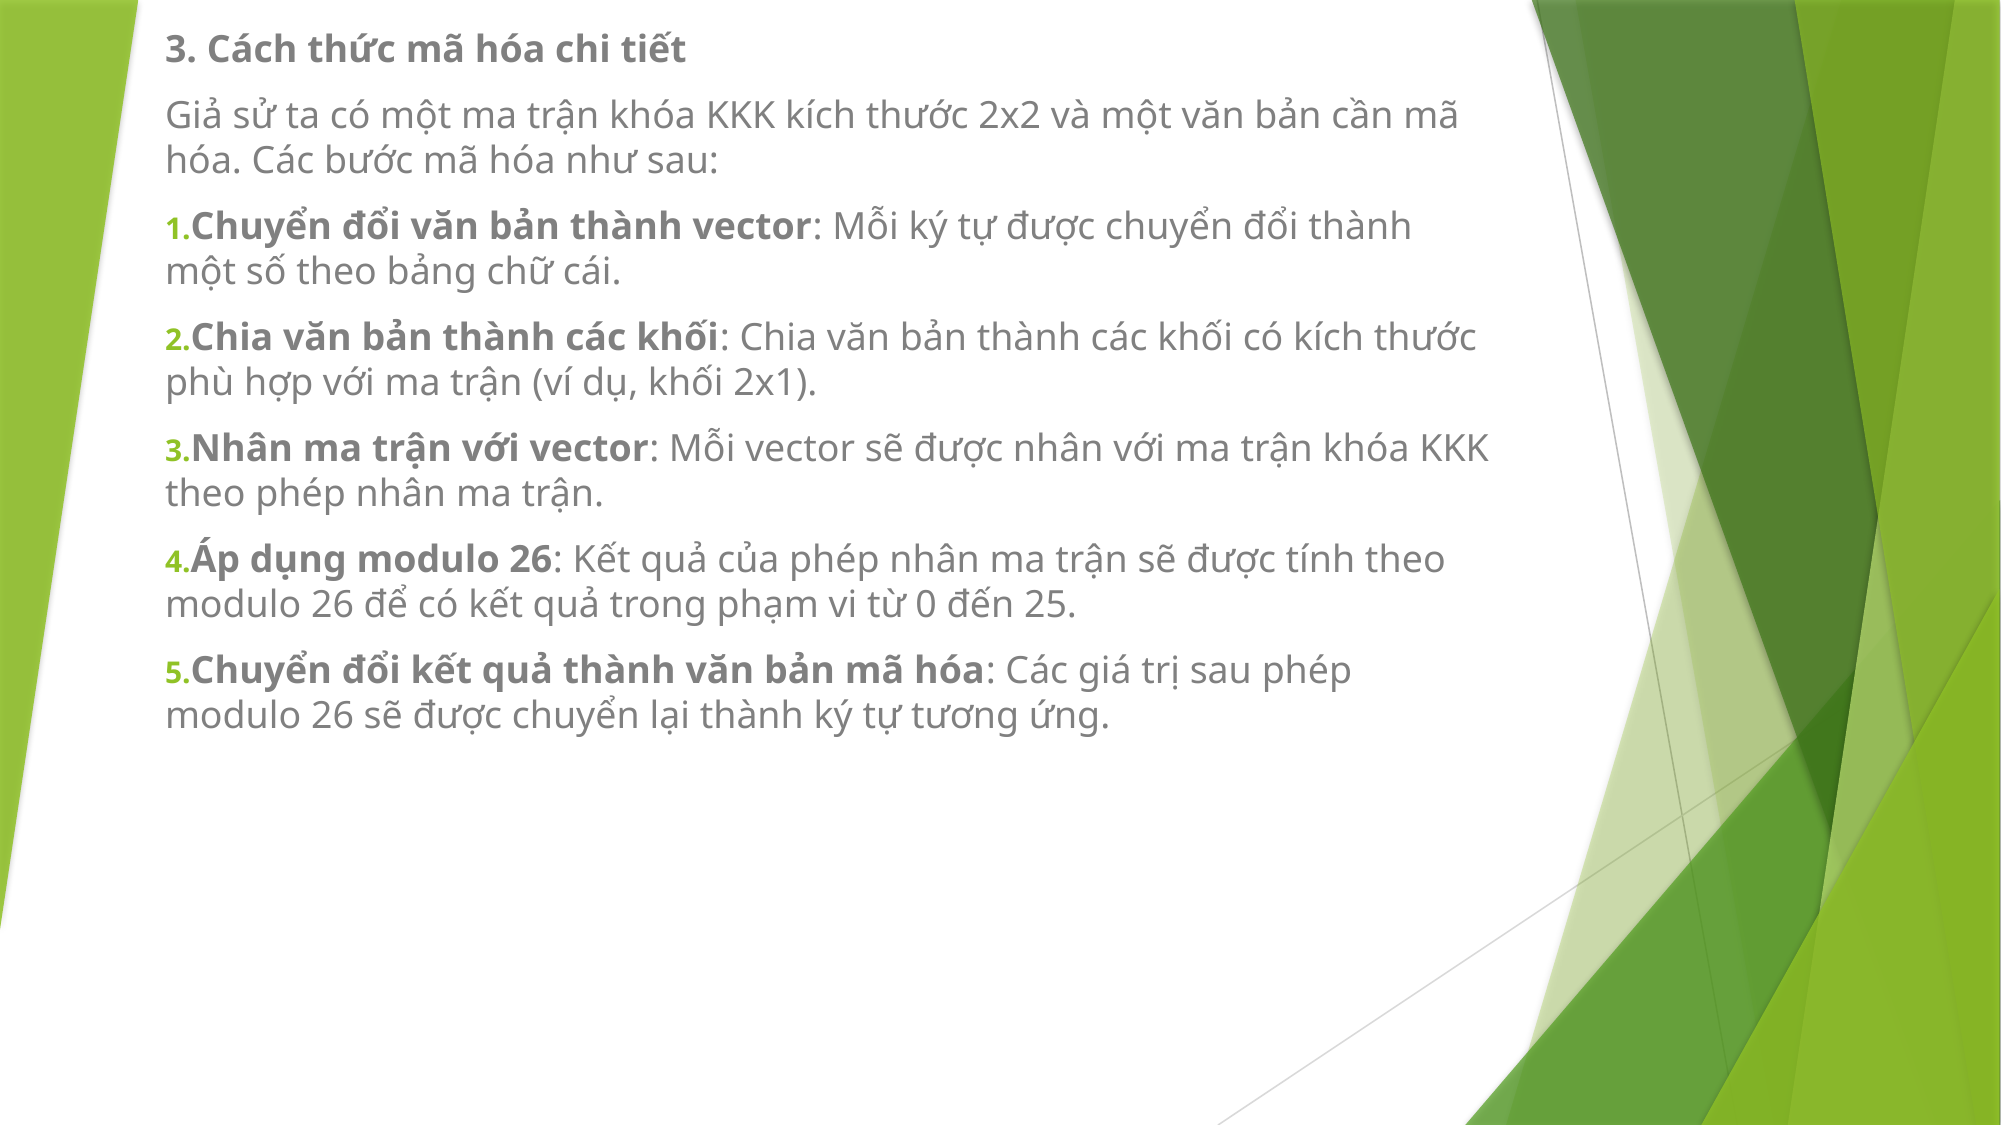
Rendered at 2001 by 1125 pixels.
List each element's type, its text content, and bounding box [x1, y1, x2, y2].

subtitle 3. Cách thức mã hóa chi tiết Giả sử ta có một ma trận khóa KKK kích thước 2x2 và một văn bản cần mã hóa. Các bước mã hóa như sau: Chuyển đổi văn bản thành vector: Mỗi ký tự được chuyển đổi thành một số theo bảng chữ cái. Chia văn bản thành các khối: Chia văn bản thành các khối có kích thước phù hợp với ma trận (ví dụ, khối 2x1). Nhân ma trận với vector: Mỗi vector sẽ được nhân với ma trận khóa KKK theo phép nhân ma trận. Áp dụng modulo 26: Kết quả của phép nhân ma trận sẽ được tính theo modulo 26 để có kết quả trong phạm vi từ 0 đến 25. Chuyển đổi kết quả thành văn bản mã hóa: Các giá trị sau phép modulo 26 sẽ được chuyển lại thành ký tự tương ứng. [150, 18, 1506, 1103]
